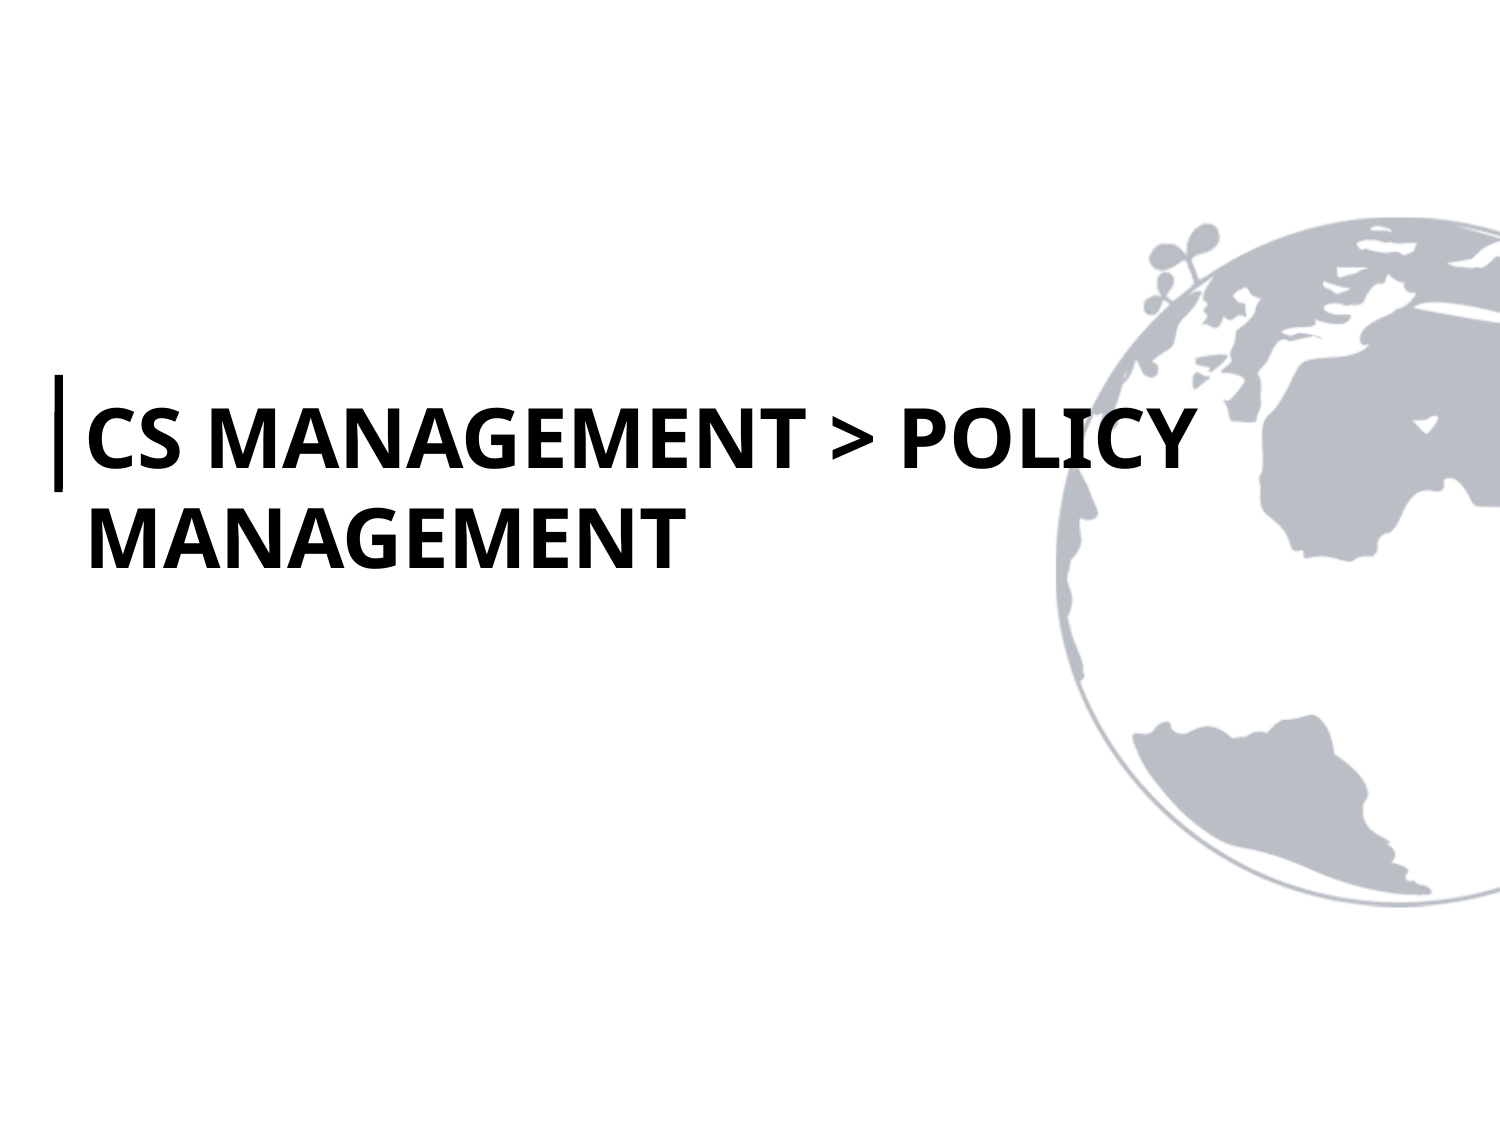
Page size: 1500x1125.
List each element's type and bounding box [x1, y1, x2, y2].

picture [0, 210, 1500, 914]
text_box [0, 377, 1454, 593]
